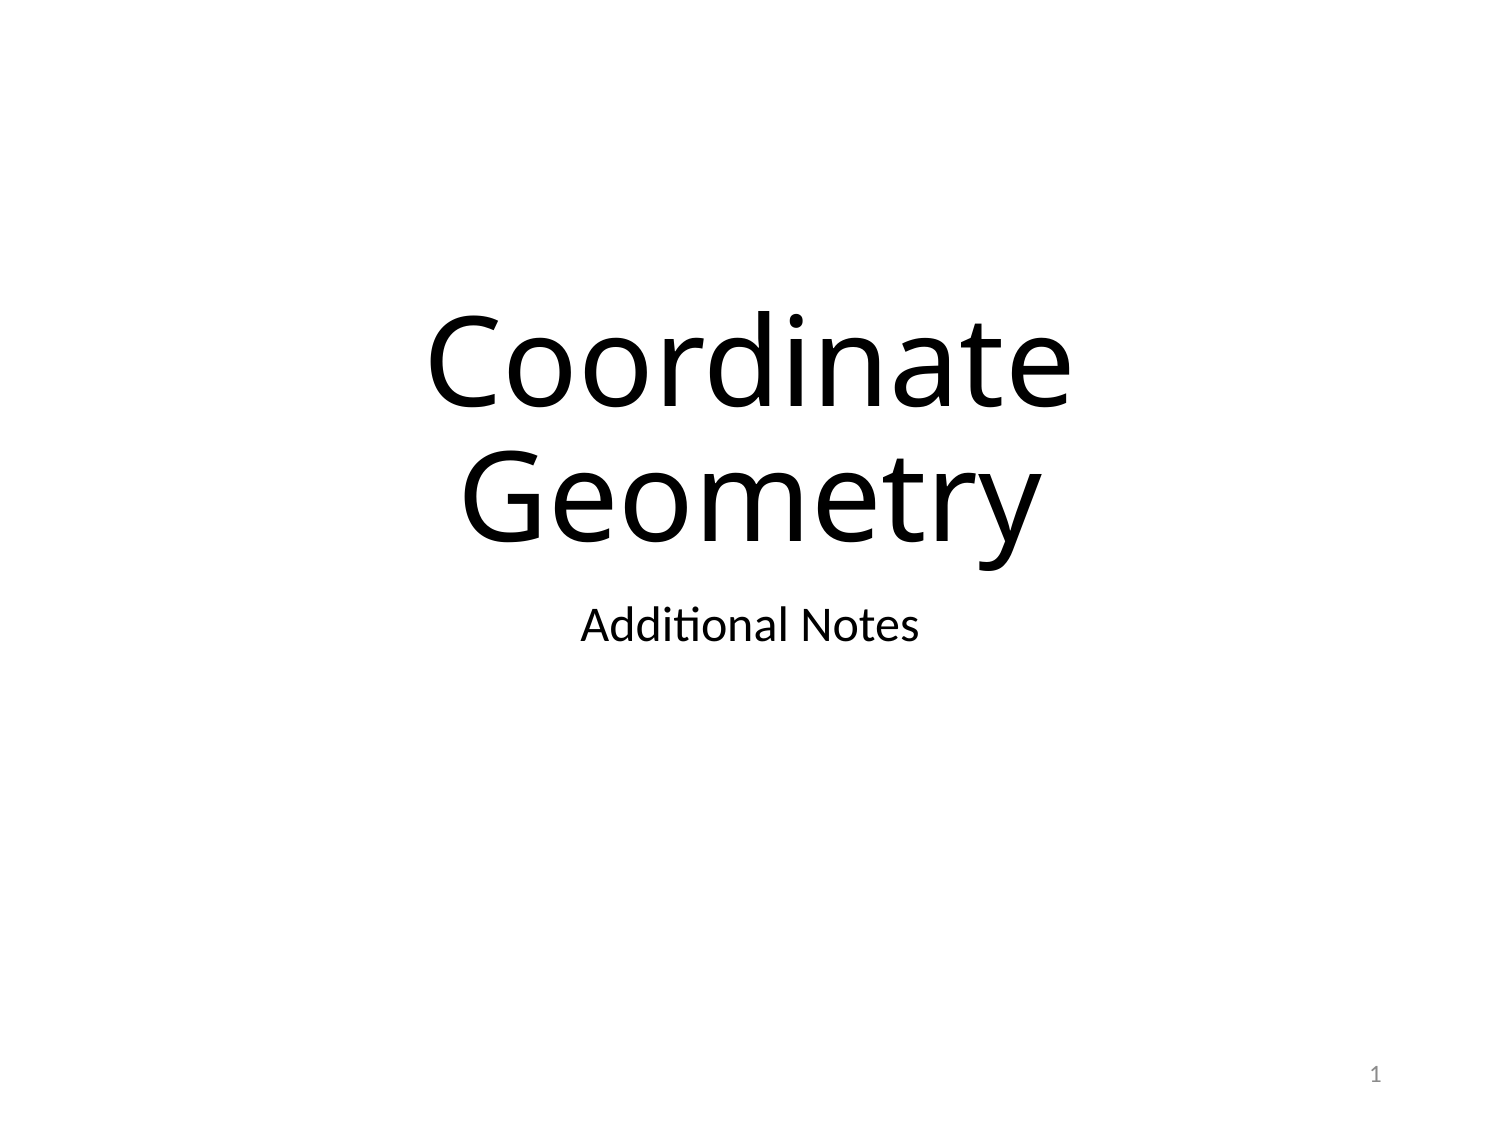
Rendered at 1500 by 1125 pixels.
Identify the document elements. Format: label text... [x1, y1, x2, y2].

slide_number 1 [1059, 1042, 1397, 1103]
subtitle Additional Notes [187, 590, 1313, 863]
title Coordinate Geometry [112, 184, 1388, 576]
